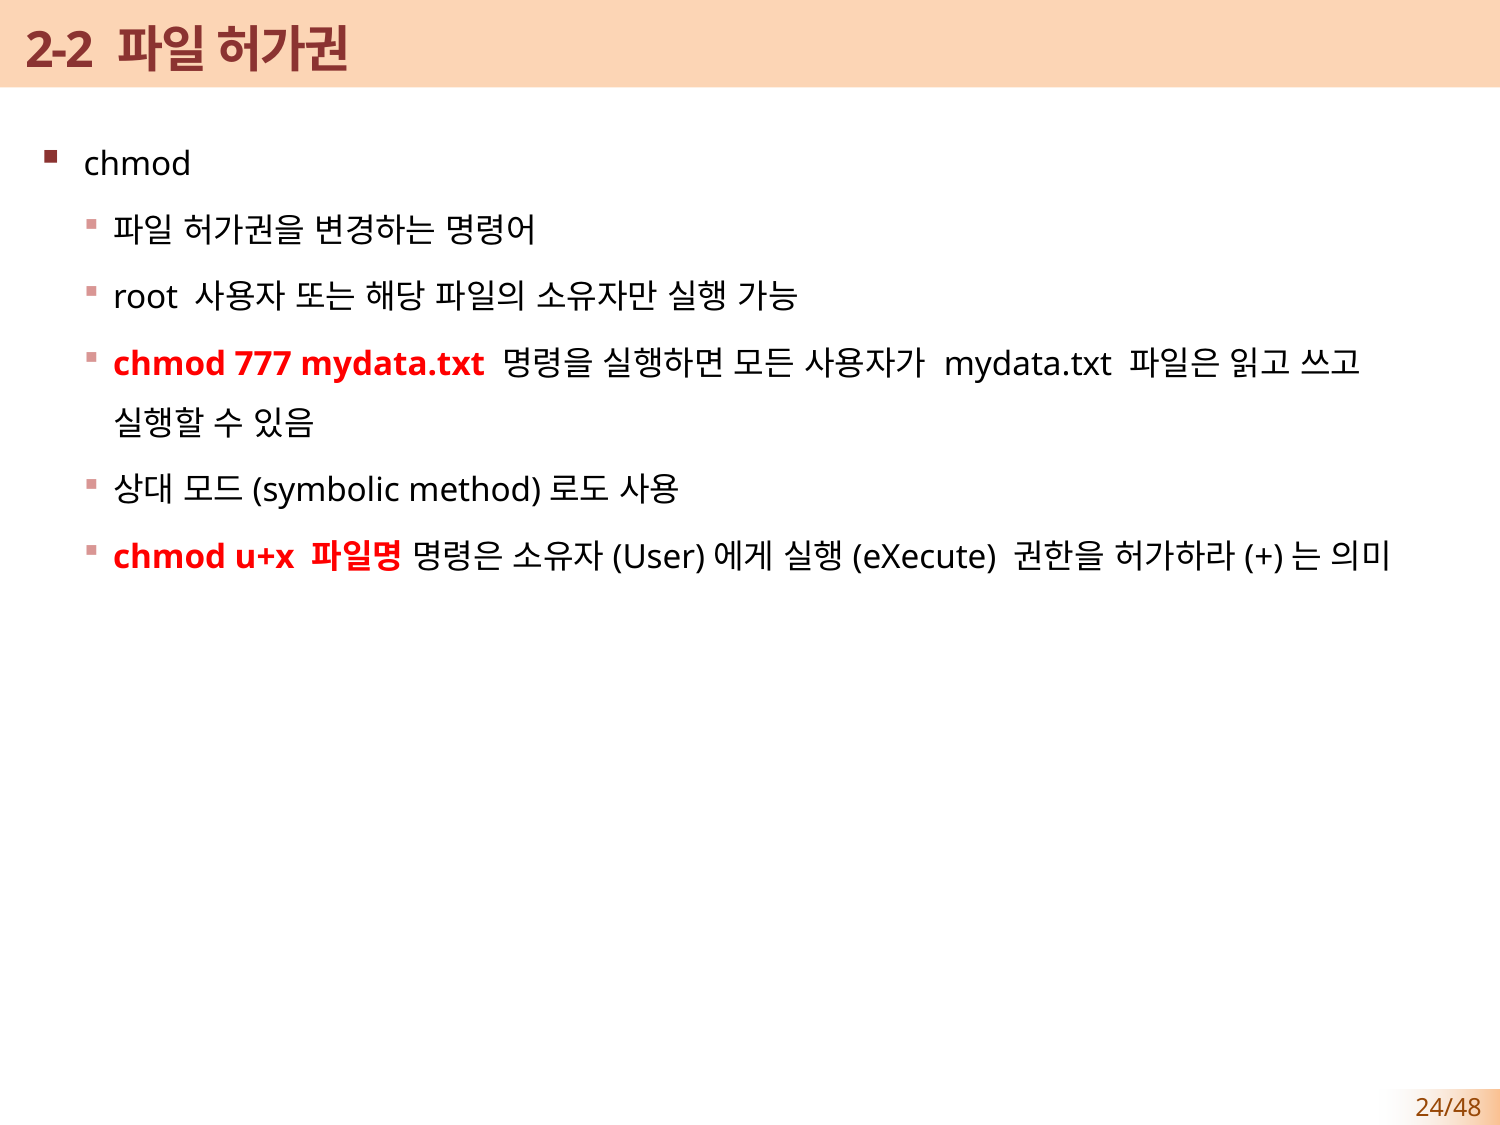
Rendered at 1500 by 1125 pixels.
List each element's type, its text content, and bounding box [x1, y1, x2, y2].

list chmod 파일 허가권을 변경하는 명령어 root 사용자 또는 해당 파일의 소유자만 실행 가능 chmod 777 mydata.txt 명령을 실행하면 모든 사용자가 mydata.txt 파일은 읽고 쓰고 실행할 수 있음 상대 모드(symbolic method)로도 사용 chmod u+x 파일명 명령은 소유자(User)에게 실행(eXecute) 권한을 허가하라(+)는 의미 [10, 126, 1452, 1057]
title 2-2 파일 허가권 [10, 8, 1260, 87]
